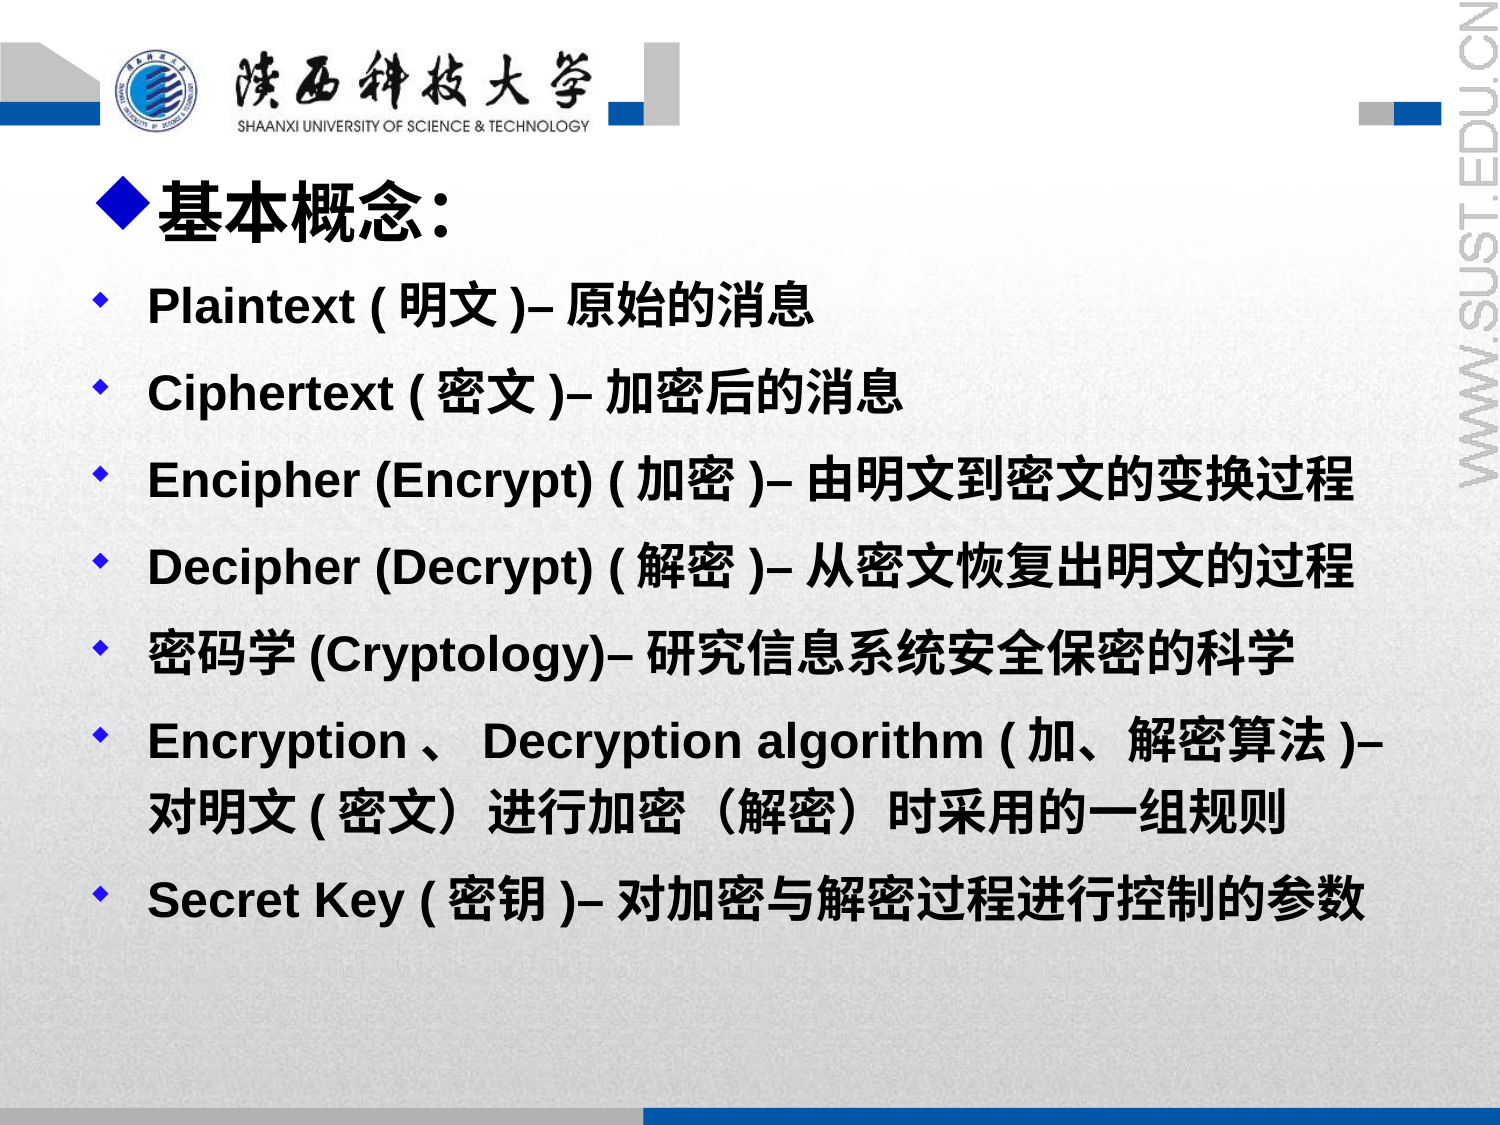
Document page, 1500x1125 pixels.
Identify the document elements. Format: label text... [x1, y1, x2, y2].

picture [0, 0, 1500, 1107]
text_box 基本概念： Plaintext (明文)–原始的消息 Ciphertext (密文)–加密后的消息 Encipher (Encrypt) (加密)–由明文到密文的变换过程 Decipher (Decrypt) (解密)–从密文恢复出明文的过程 密码学(Cryptology)–研究信息系统安全保密的科学 Encryption、Decryption algorithm (加、解密算法)–对明文(密文）进行加密（解密）时采用的一组规则 Secret Key (密钥)–对加密与解密过程进行控制的参数 [75, 149, 1461, 1028]
